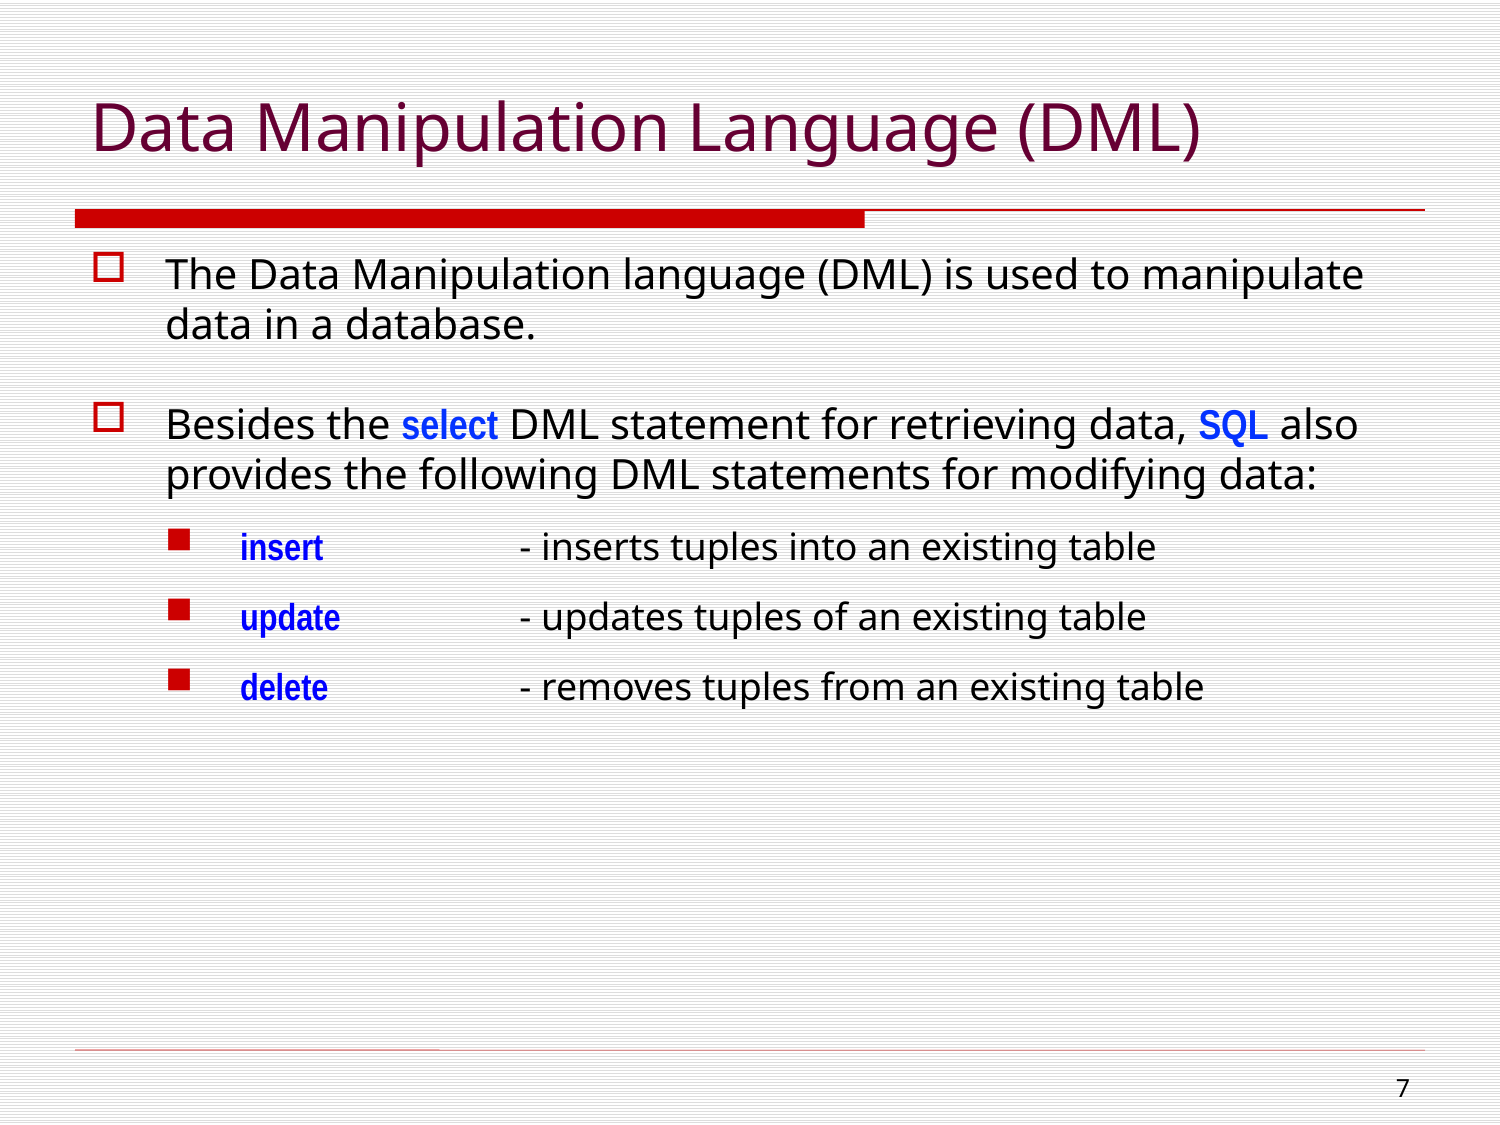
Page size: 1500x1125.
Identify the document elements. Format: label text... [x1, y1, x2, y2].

title Data Manipulation Language (DML) [75, 50, 1425, 200]
list The Data Manipulation language (DML) is used to manipulate data in a database. Besides the select DML statement for retrieving data, SQL also provides the following DML statements for modifying data: insert - inserts tuples into an existing table update - updates tuples of an existing table delete - removes tuples from an existing table [75, 240, 1425, 1036]
slide_number 6 [1100, 1065, 1425, 1103]
